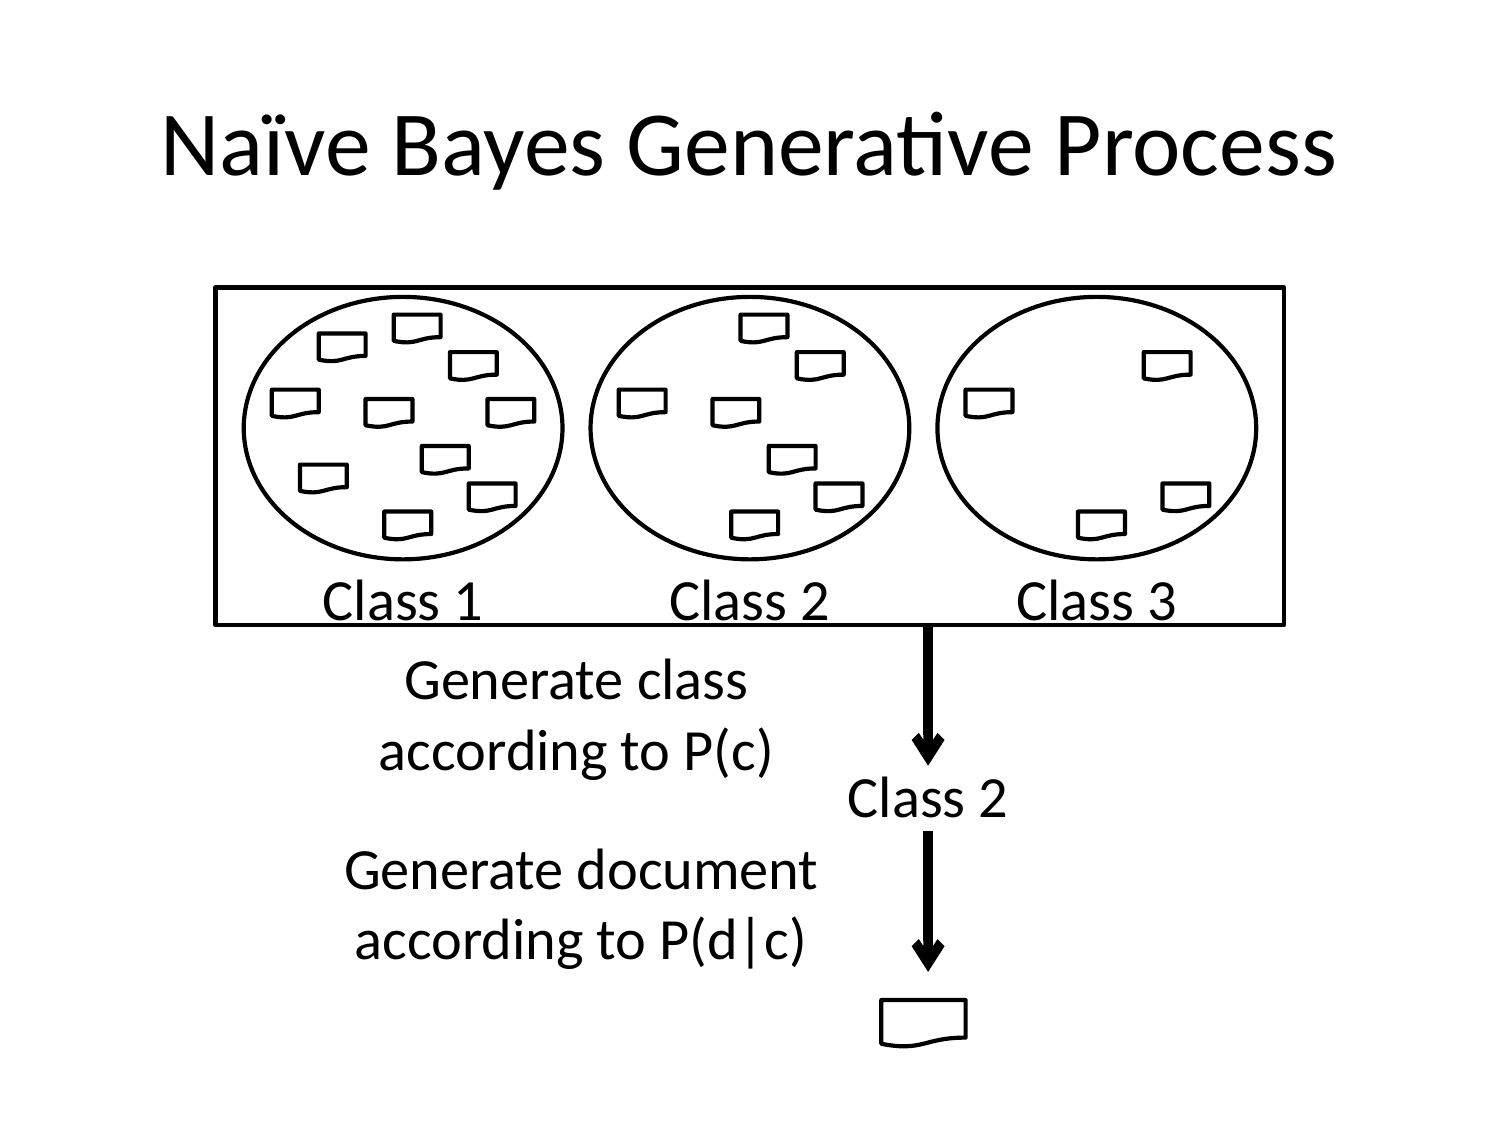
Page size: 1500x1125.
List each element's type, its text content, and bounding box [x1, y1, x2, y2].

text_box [215, 287, 1285, 1048]
title Naïve Bayes Generative Process [75, 45, 1425, 233]
